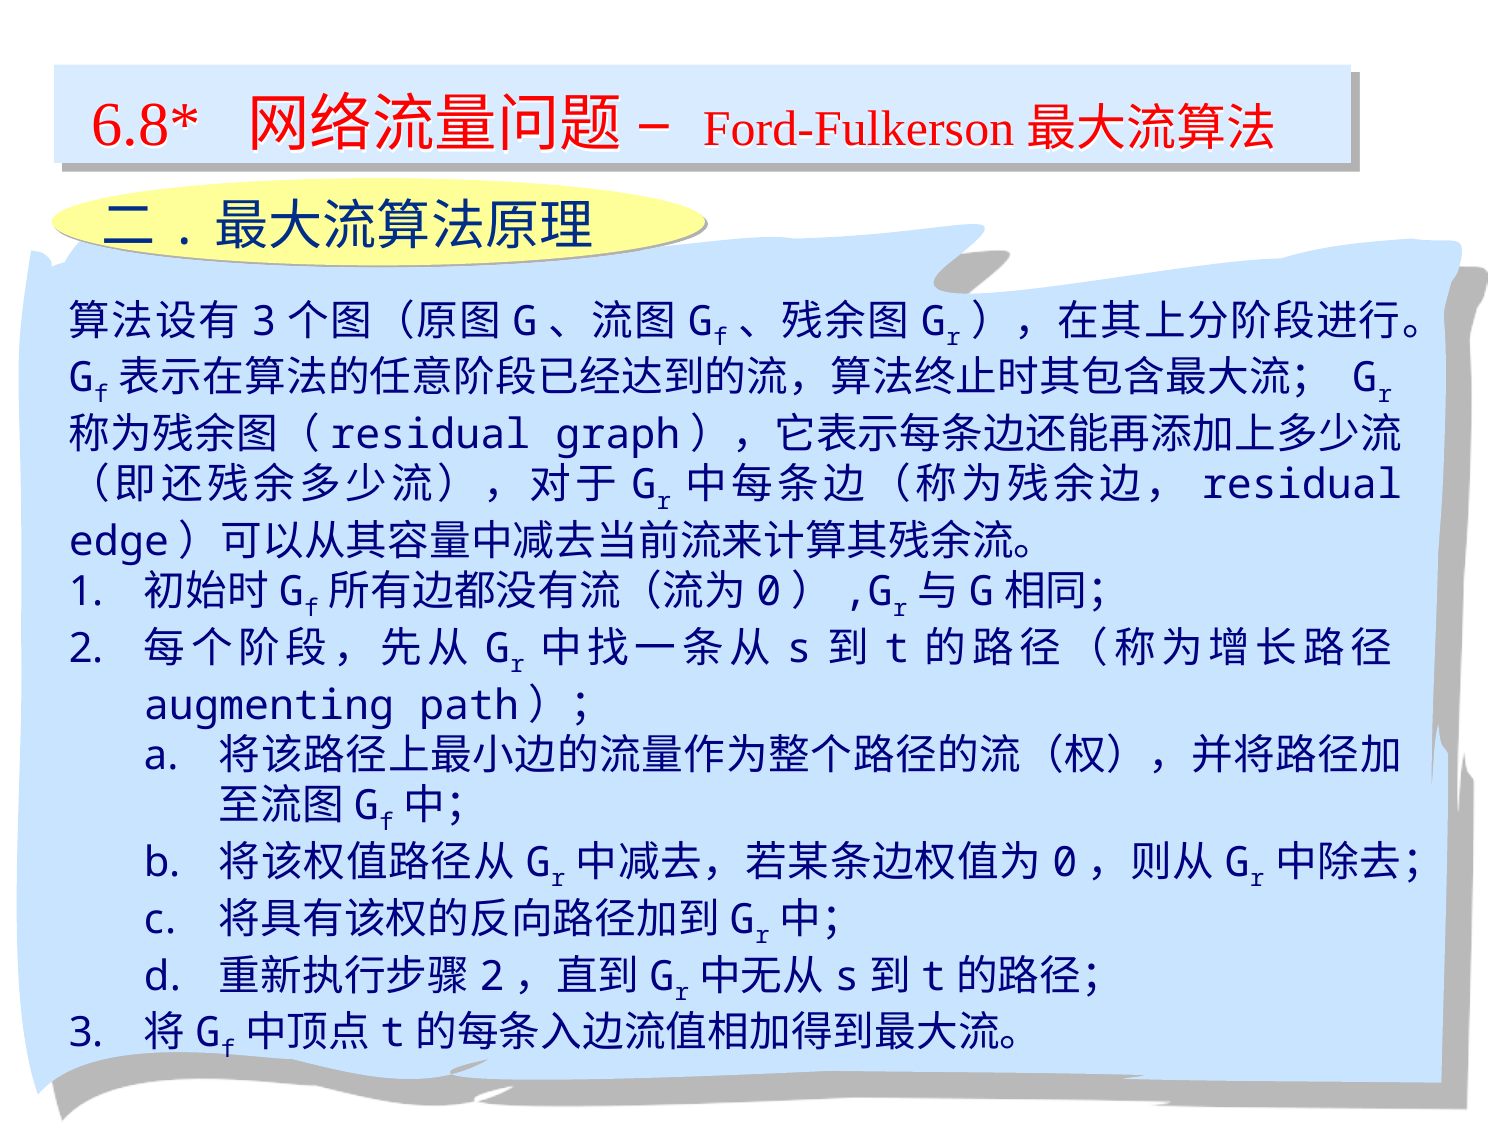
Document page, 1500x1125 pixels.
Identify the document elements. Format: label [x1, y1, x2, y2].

text_box [0, 196, 1471, 1097]
text_box [51, 177, 706, 266]
text_box [44, 64, 1417, 168]
